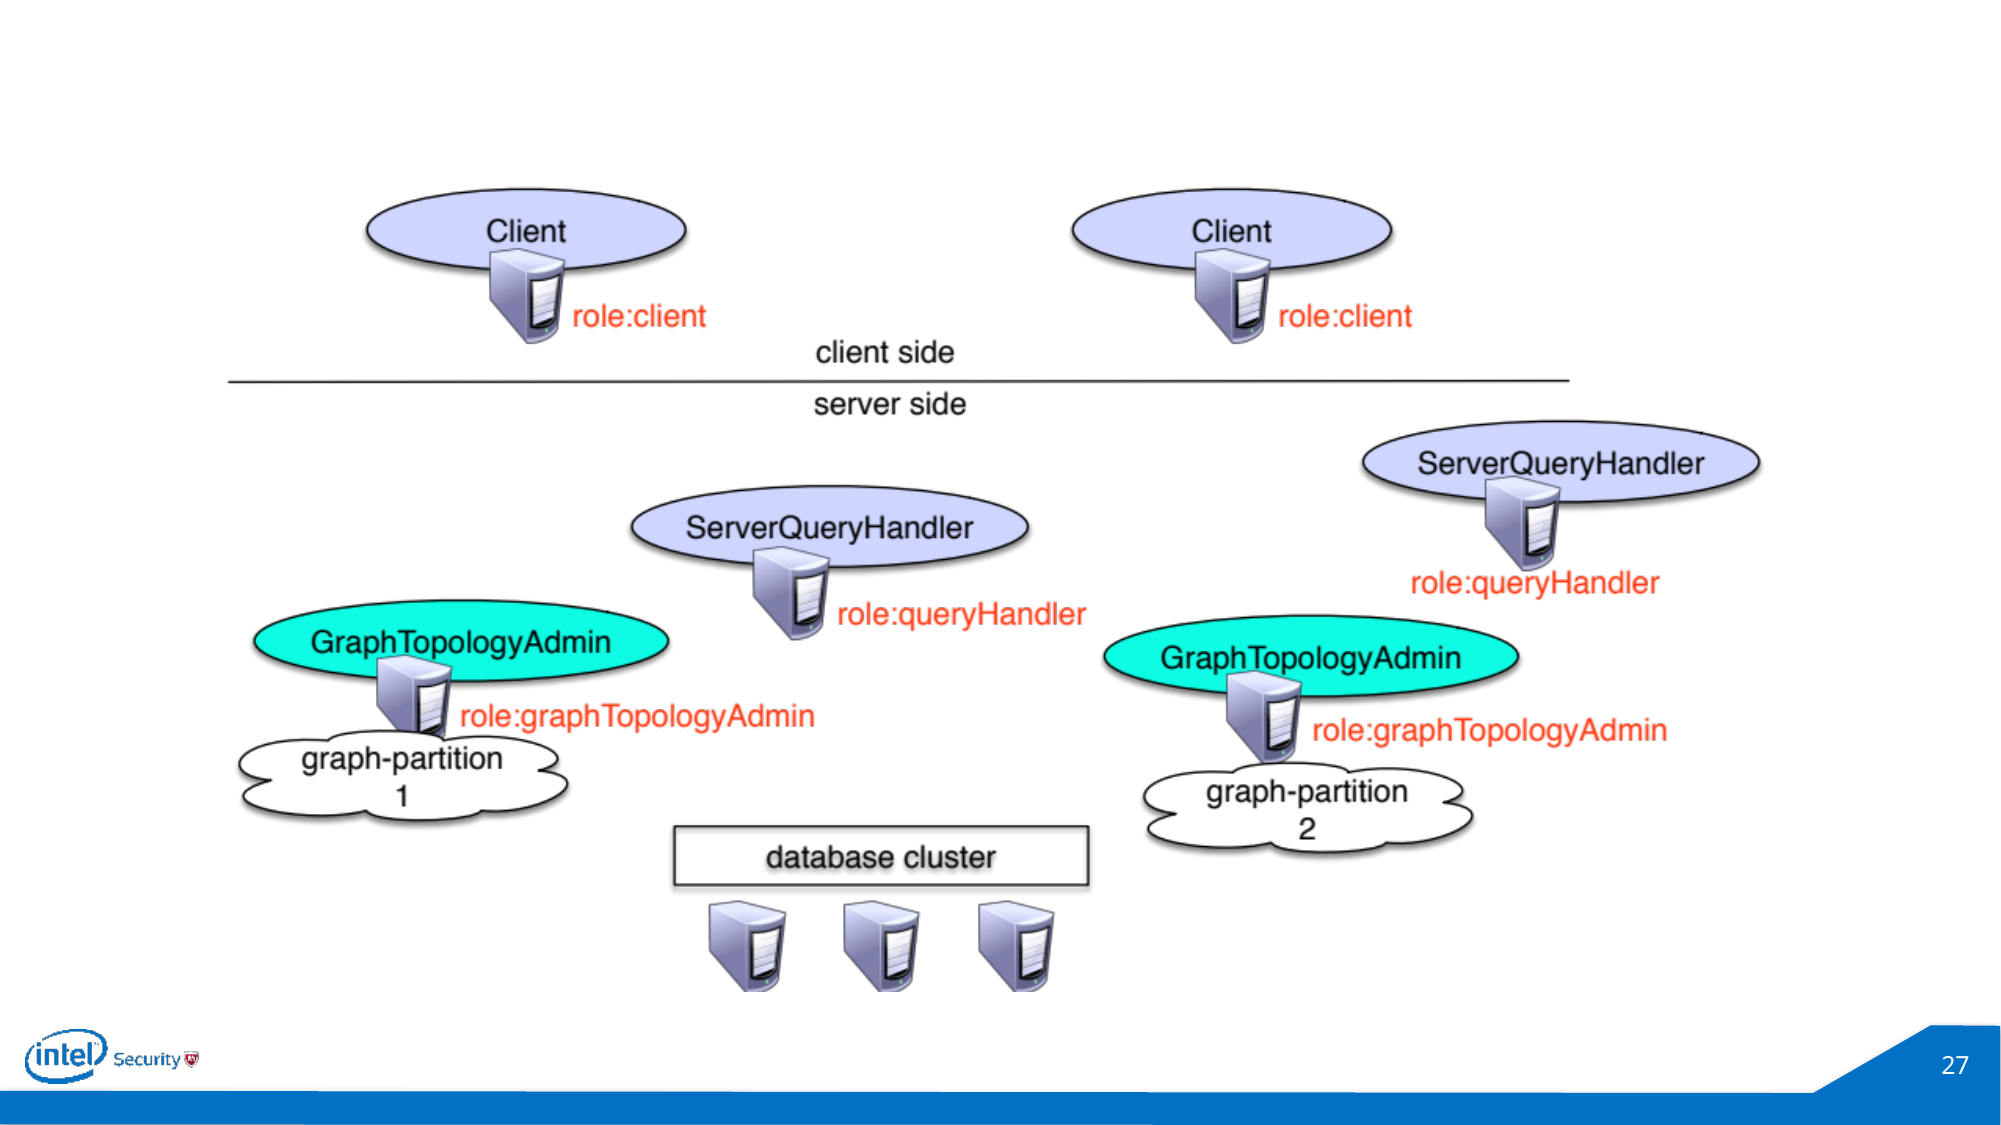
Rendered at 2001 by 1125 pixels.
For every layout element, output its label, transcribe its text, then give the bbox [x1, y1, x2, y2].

slide_number 27 [1503, 1036, 1970, 1097]
picture [25, 1029, 199, 1084]
picture [212, 180, 1769, 992]
